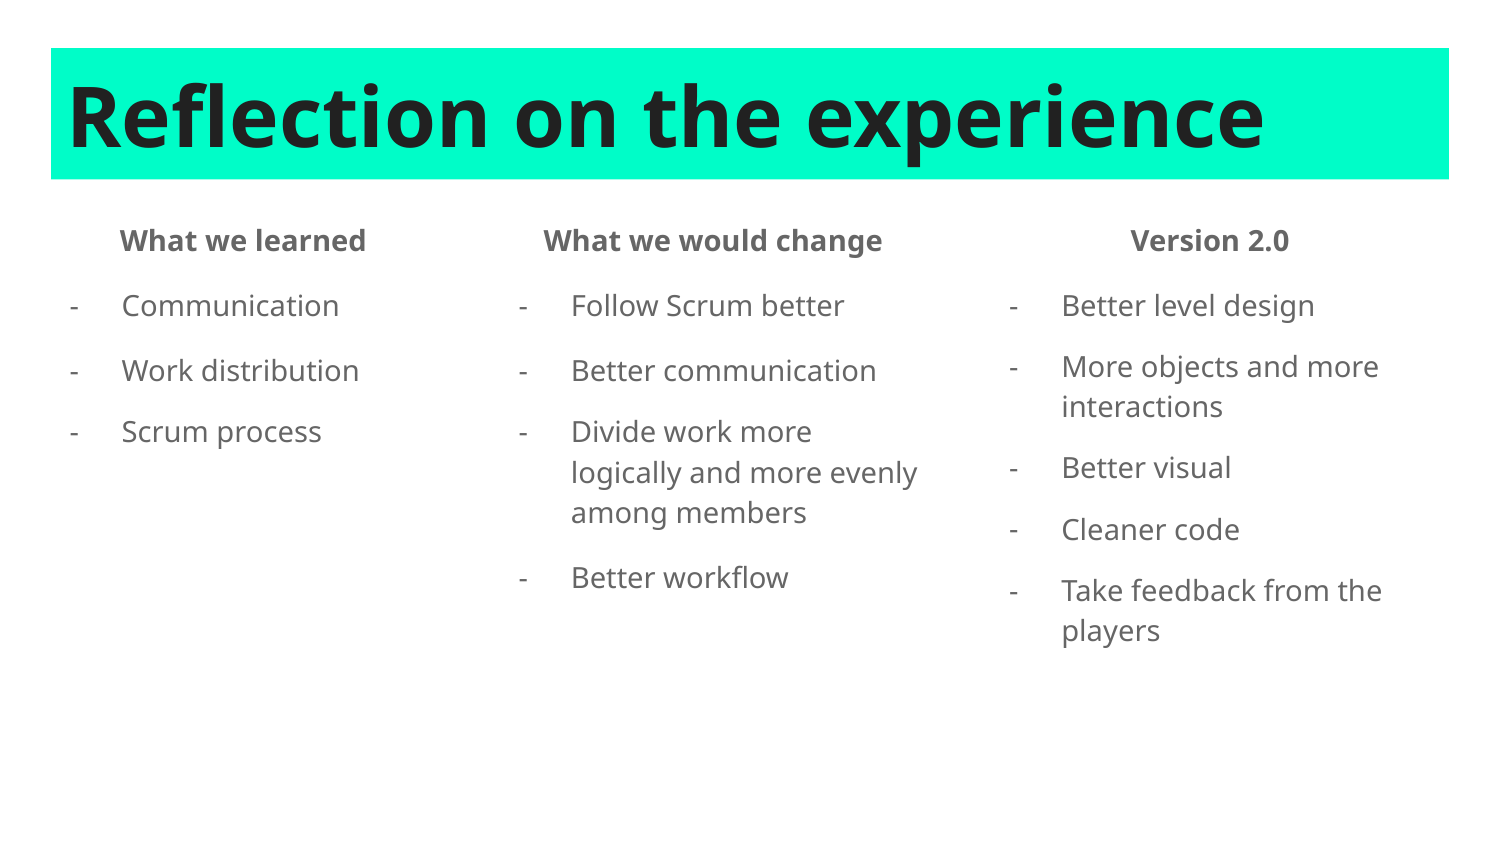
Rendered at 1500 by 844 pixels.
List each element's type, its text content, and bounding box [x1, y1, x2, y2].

list Version 2.0 Better level design More objects and more interactions Better visual Cleaner code Take feedback from the players [971, 201, 1449, 750]
list What we learned Communication Work distribution Scrum process [31, 201, 456, 750]
title Reflection on the experience [51, 48, 1449, 180]
list What we would change Follow Scrum better Better communication Divide work more logically and more evenly among members Better workflow [480, 201, 946, 750]
